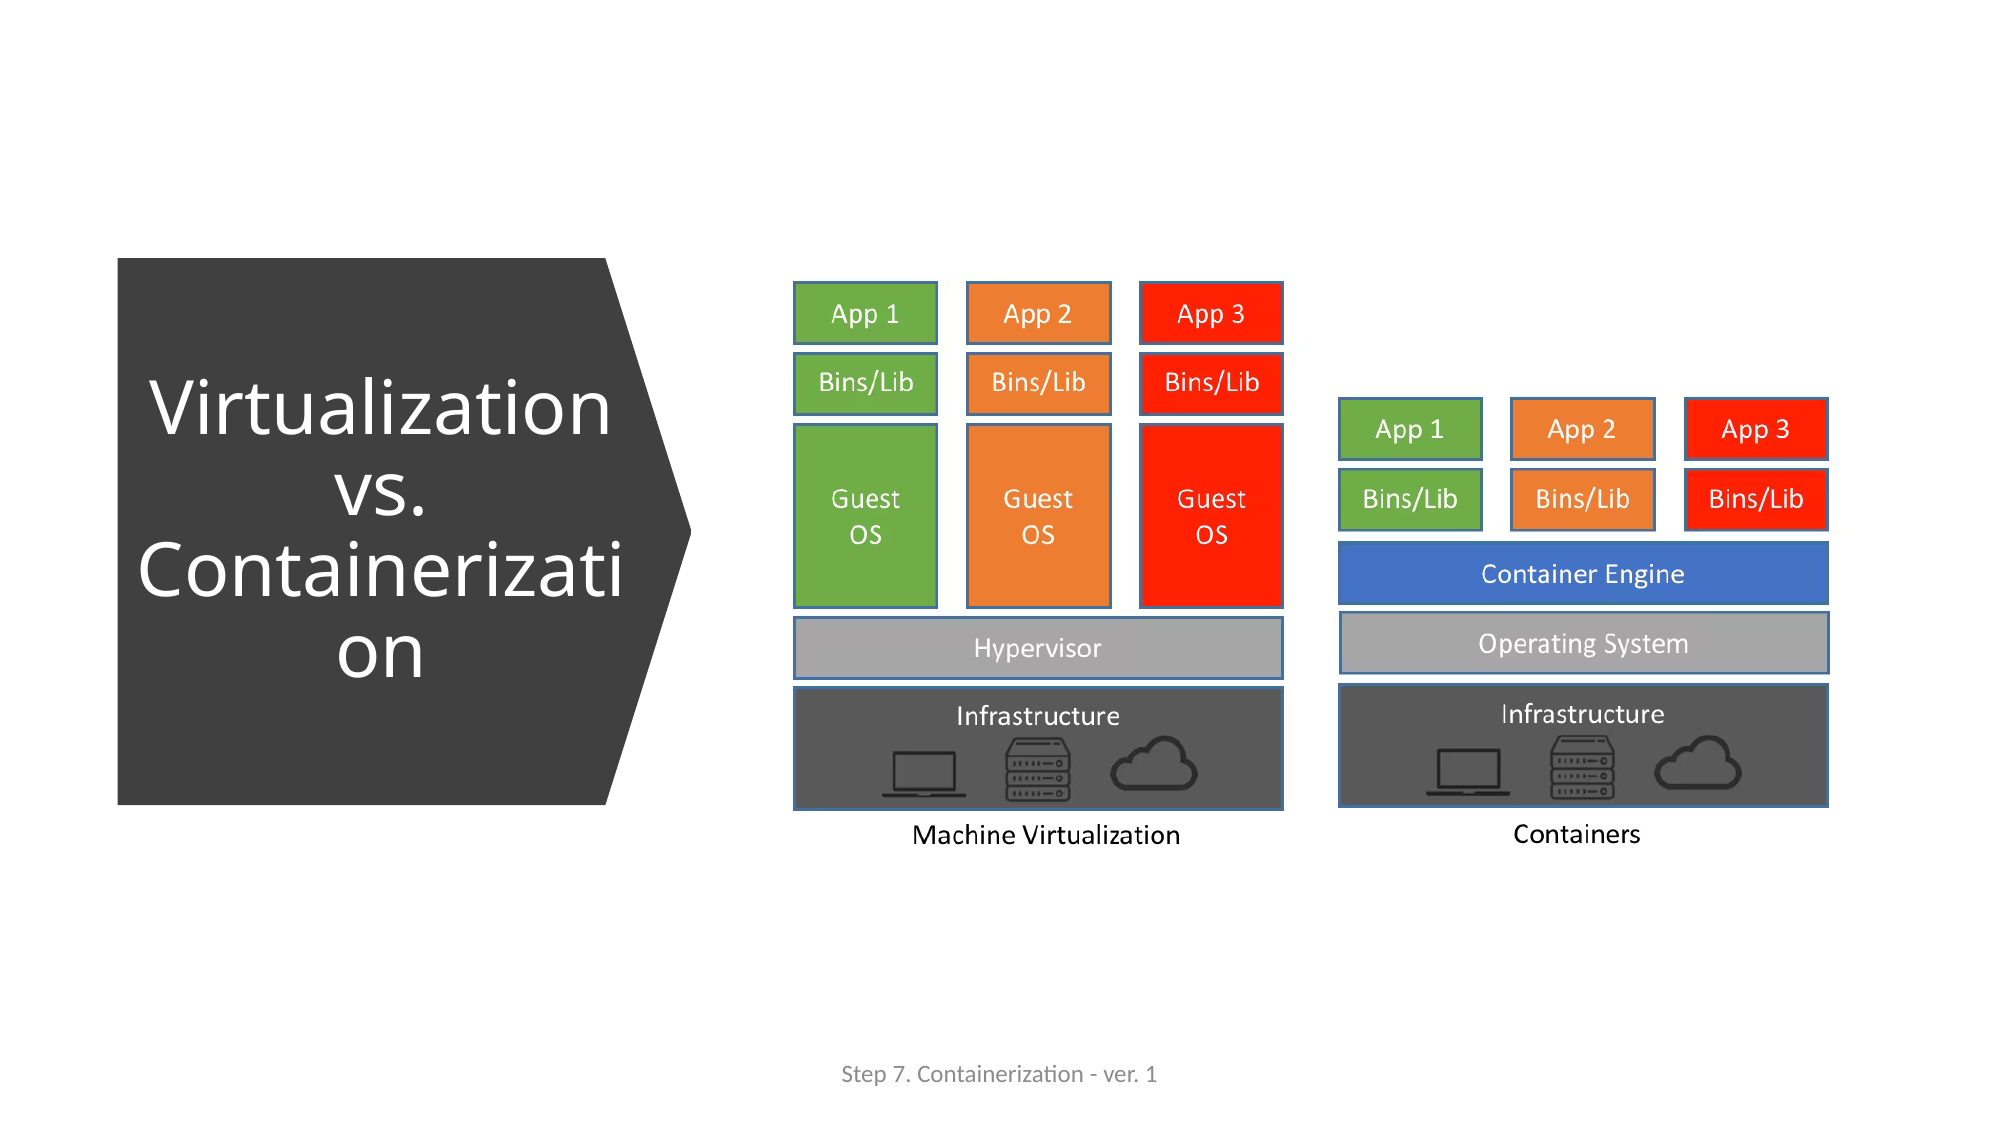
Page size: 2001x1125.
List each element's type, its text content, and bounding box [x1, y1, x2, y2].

picture [691, 247, 1871, 878]
text_box [646, 383, 691, 680]
footer Step 7. Containerization - ver. 1 [662, 1042, 1338, 1103]
title Virtualization vs. Containerization [117, 322, 646, 741]
text_box [116, 257, 627, 807]
